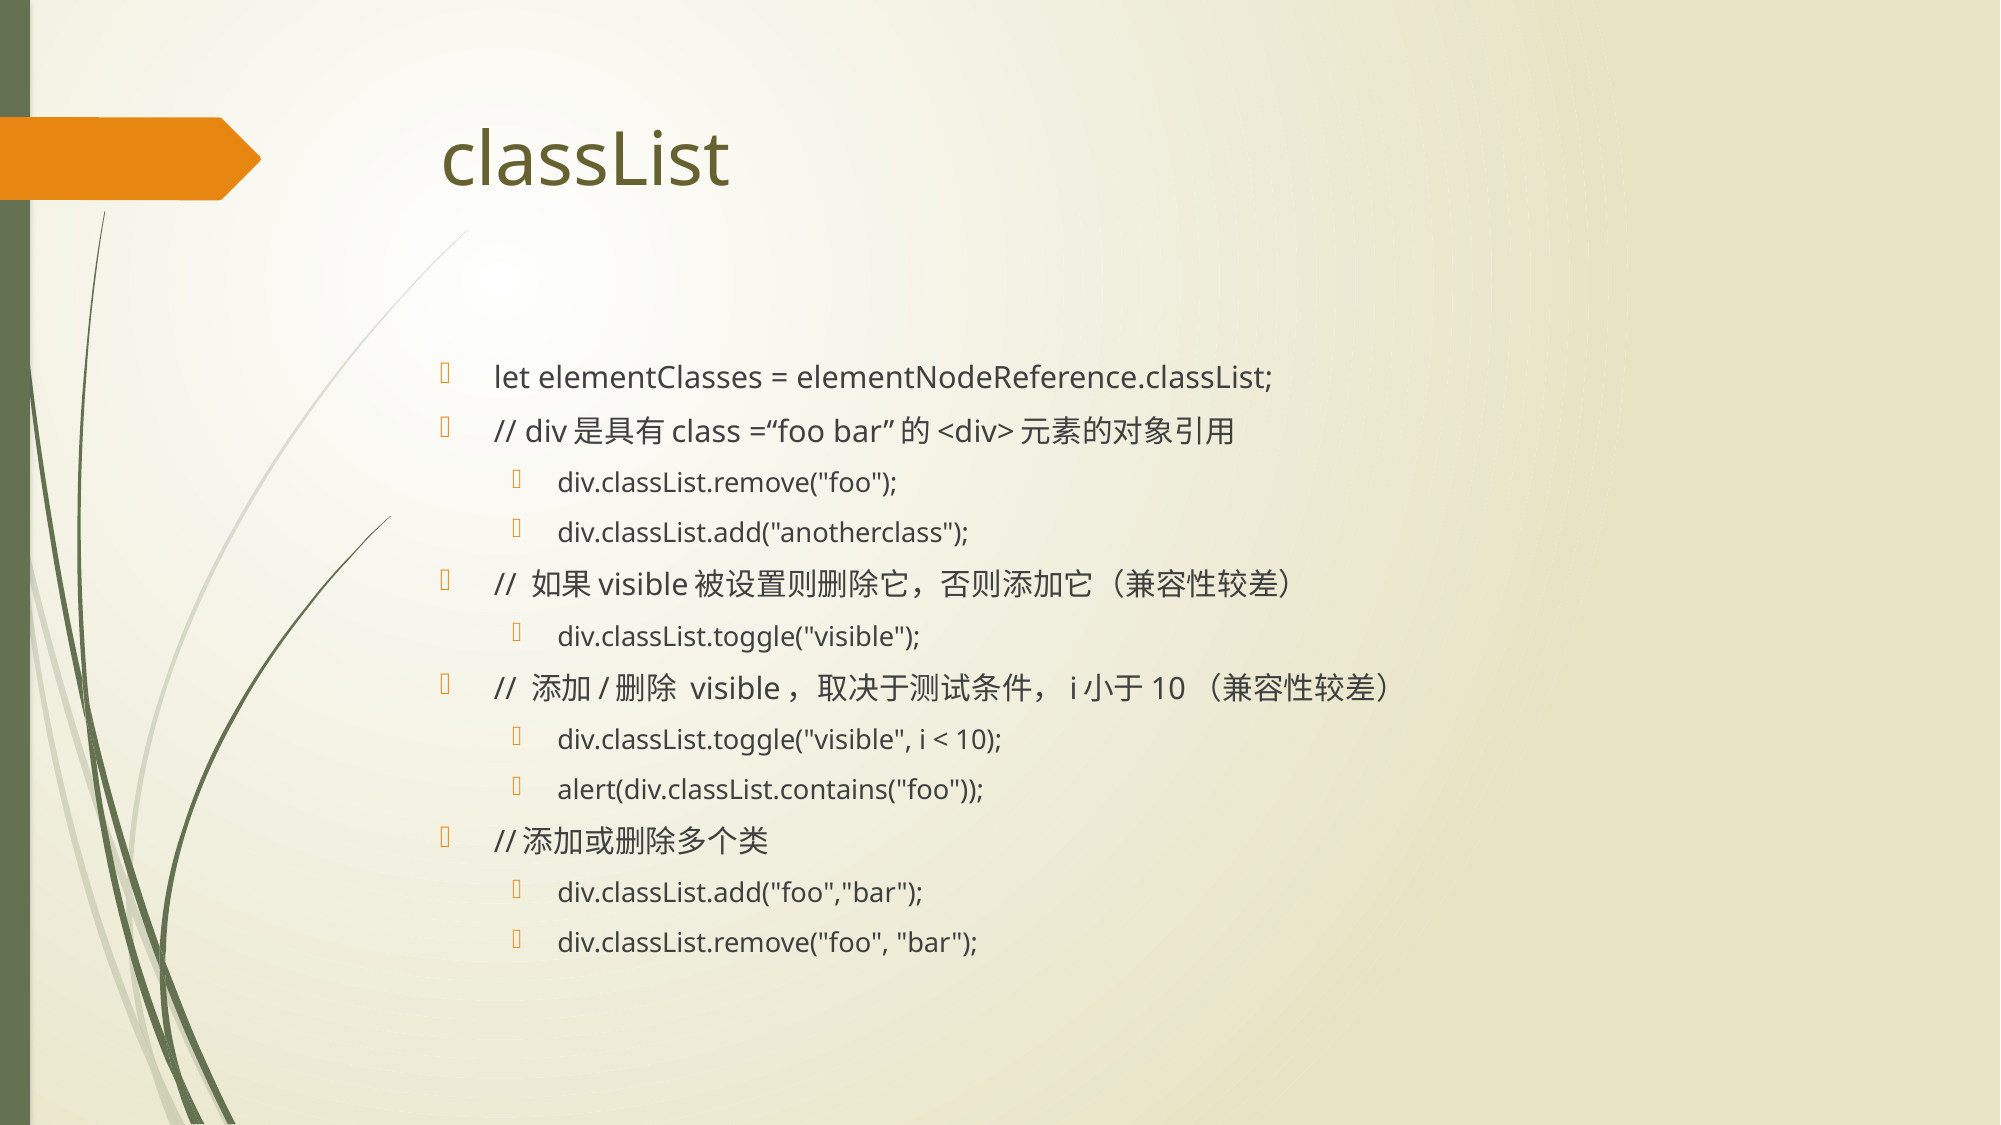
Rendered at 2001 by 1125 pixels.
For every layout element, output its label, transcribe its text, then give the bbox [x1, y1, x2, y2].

list let elementClasses = elementNodeReference.classList; // div是具有class =“foo bar”的<div>元素的对象引用 div.classList.remove("foo"); div.classList.add("anotherclass"); // 如果visible被设置则删除它，否则添加它（兼容性较差） div.classList.toggle("visible"); // 添加/删除 visible，取决于测试条件，i小于10（兼容性较差） div.classList.toggle("visible", i < 10); alert(div.classList.contains("foo")); //添加或删除多个类 div.classList.add("foo","bar"); div.classList.remove("foo", "bar"); [424, 350, 1888, 970]
title classList [425, 102, 1888, 313]
